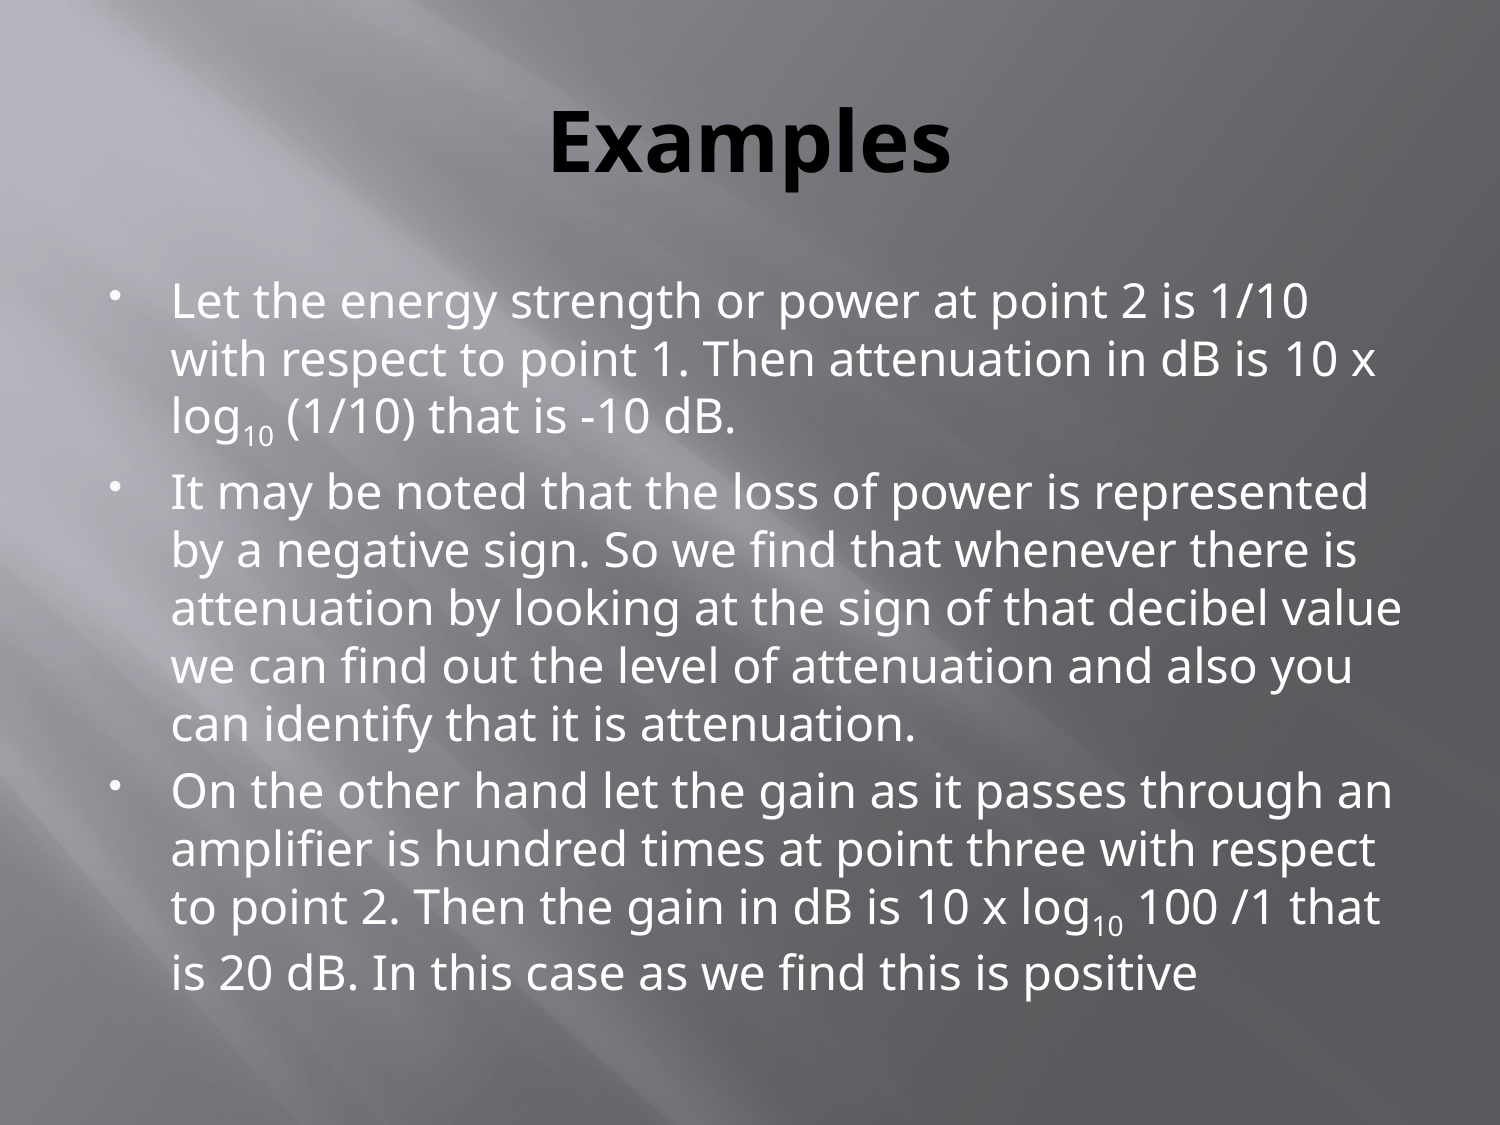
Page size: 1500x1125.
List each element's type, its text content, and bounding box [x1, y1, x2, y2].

title Examples [75, 45, 1425, 233]
list Let the energy strength or power at point 2 is 1/10 with respect to point 1. Then attenuation in dB is 10 x log10 (1/10) that is -10 dB. It may be noted that the loss of power is represented by a negative sign. So we find that whenever there is attenuation by looking at the sign of that decibel value we can find out the level of attenuation and also you can identify that it is attenuation. On the other hand let the gain as it passes through an amplifier is hundred times at point three with respect to point 2. Then the gain in dB is 10 x log10 100 /1 that is 20 dB. In this case as we find this is positive [75, 262, 1425, 1035]
